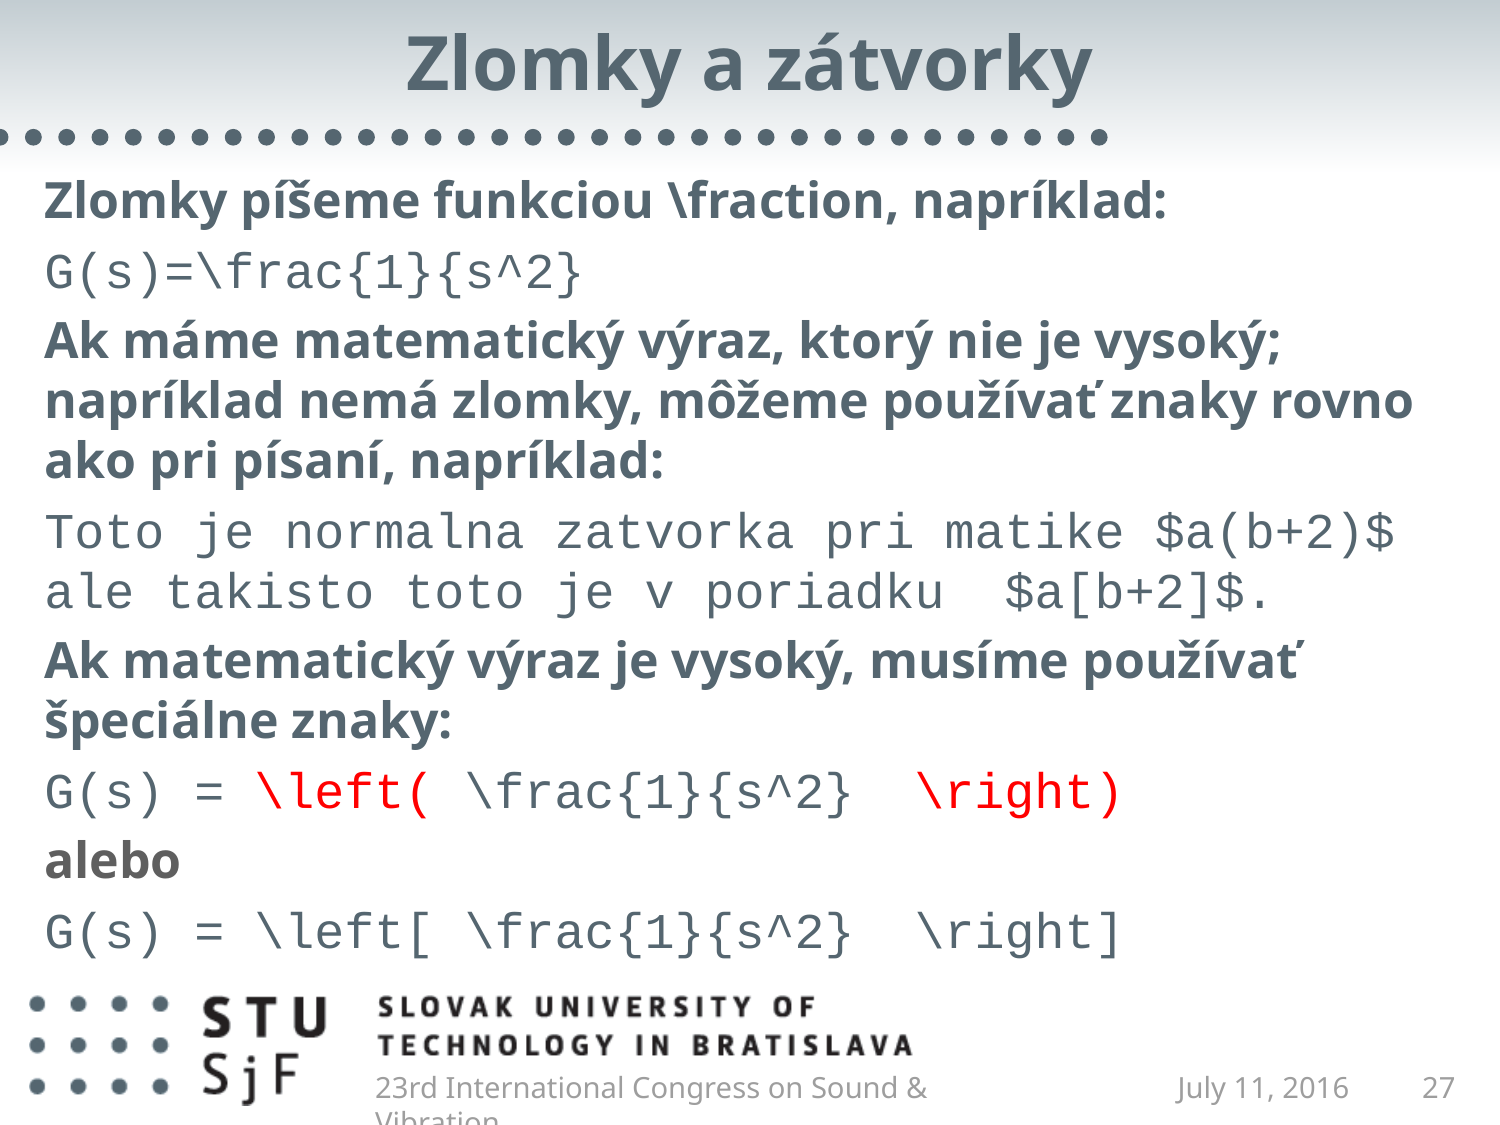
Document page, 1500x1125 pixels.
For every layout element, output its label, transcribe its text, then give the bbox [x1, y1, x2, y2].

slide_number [1104, 1061, 1365, 1107]
footer 23rd International Congress on Sound & Vibration [359, 1061, 1070, 1107]
picture [29, 994, 916, 1106]
list Zlomky píšeme funkciou \fraction, napríklad: G(s)=\frac{1}{s^2} Ak máme matematický výraz, ktorý nie je vysoký; napríklad nemá zlomky, môžeme používať znaky rovno ako pri písaní, napríklad: Toto je normalna zatvorka pri matike $a(b+2)$ ale takisto toto je v poriadku $a[b+2]$. Ak matematický výraz je vysoký, musíme používať špeciálne znaky: G(s) = \left( \frac{1}{s^2} \right) alebo G(s) = \left[ \frac{1}{s^2} \right] [29, 160, 1471, 988]
title Zlomky a zátvorky [29, 7, 1471, 114]
slide_number 27 [1375, 1061, 1471, 1107]
